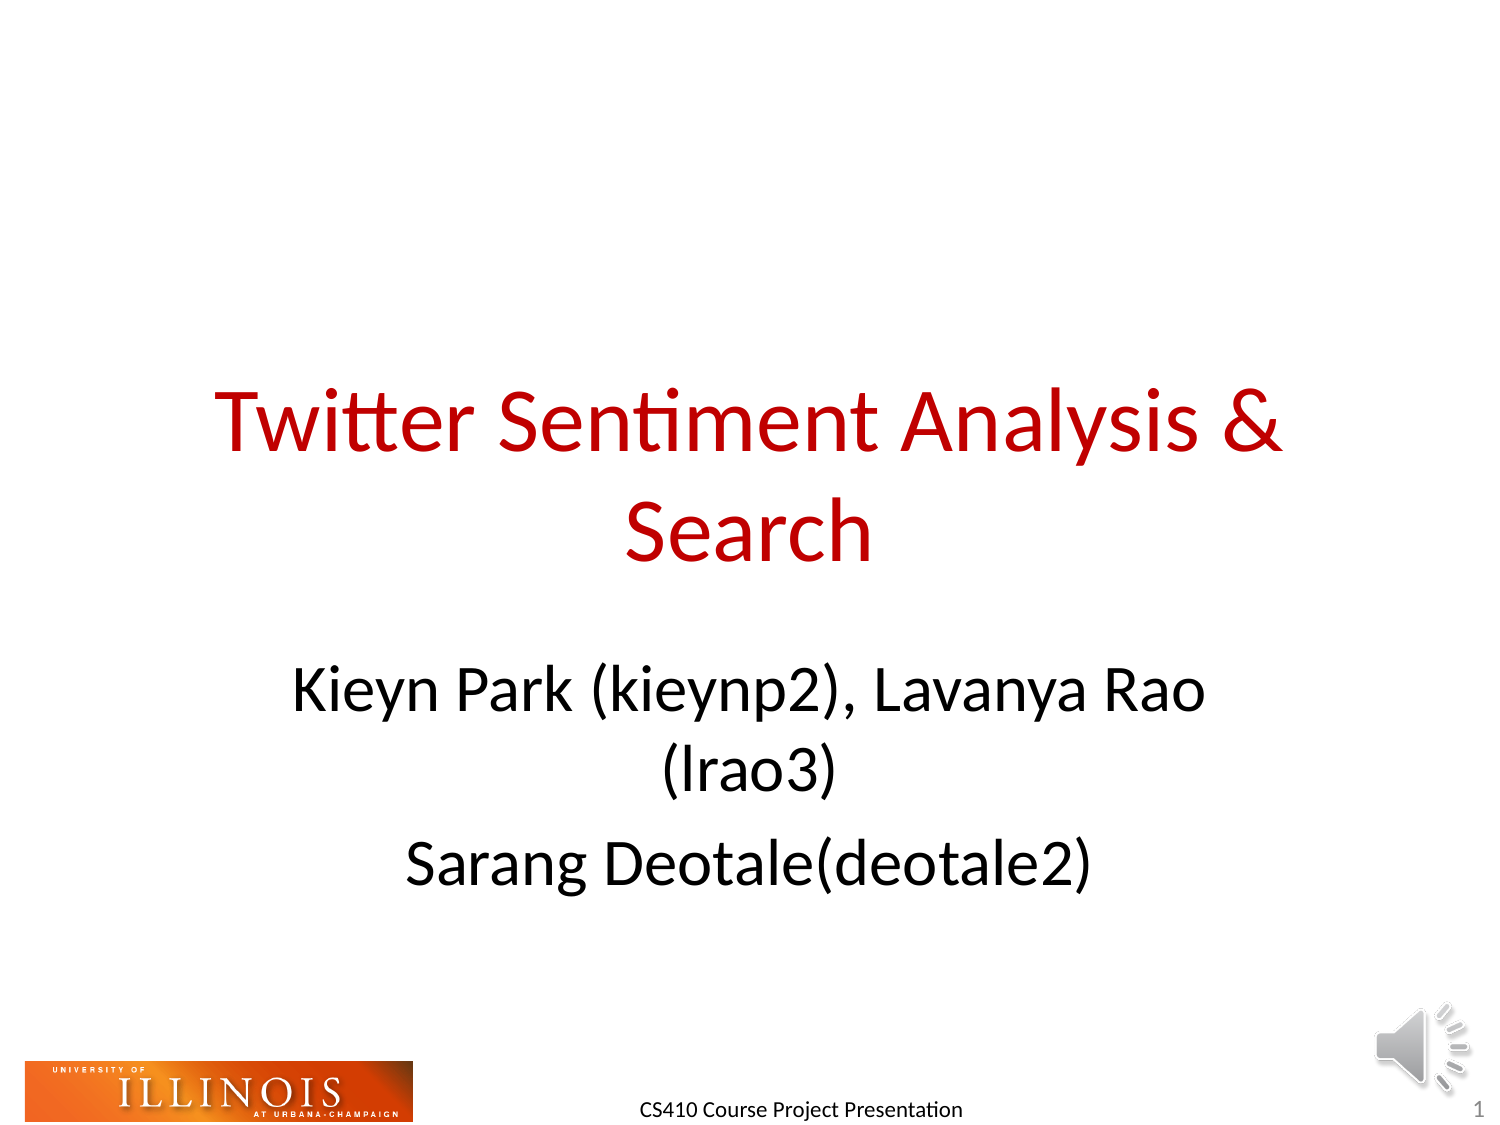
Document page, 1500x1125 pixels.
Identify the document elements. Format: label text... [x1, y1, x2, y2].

picture [1374, 999, 1476, 1101]
subtitle Kieyn Park (kieynp2), Lavanya Rao (lrao3) Sarang Deotale(deotale2) [225, 637, 1275, 925]
picture [24, 1061, 413, 1122]
title Twitter Sentiment Analysis & Search [112, 349, 1388, 591]
slide_number ‹#› [1149, 1077, 1500, 1125]
